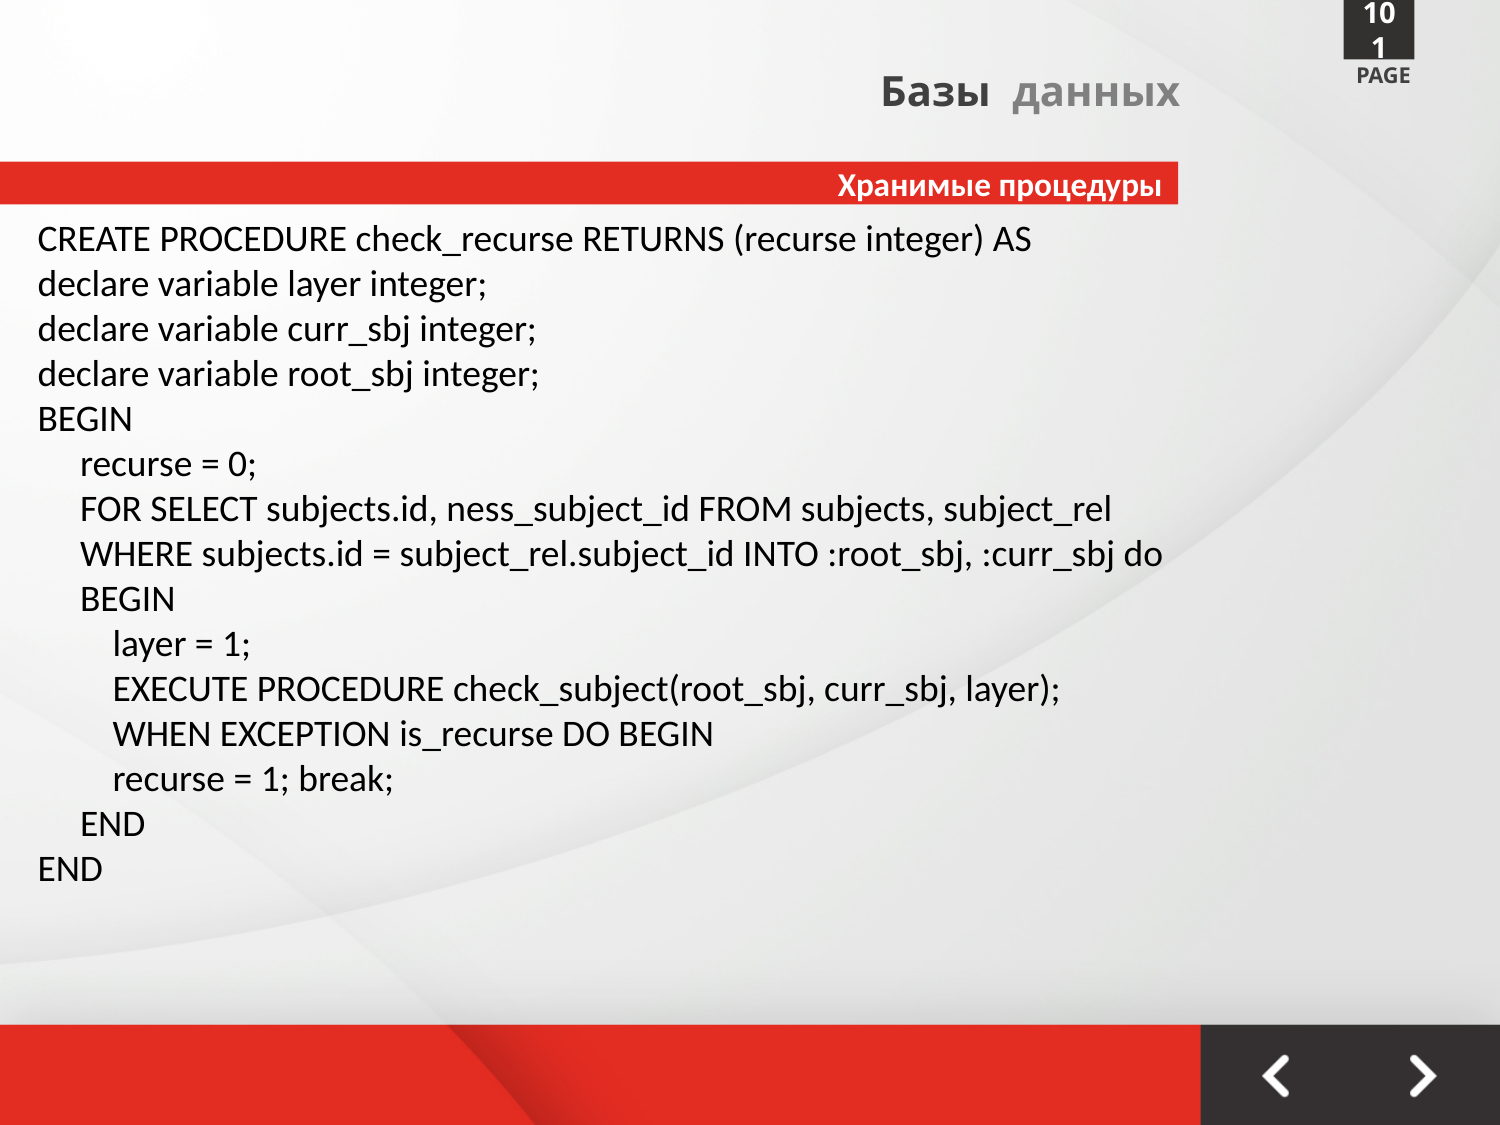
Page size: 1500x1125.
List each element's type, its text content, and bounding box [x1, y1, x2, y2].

text_box Базы данных [22, 57, 1196, 123]
text_box PAGE [1341, 54, 1426, 96]
picture [0, 0, 1500, 1125]
text_box CREATE PROCEDURE check_recurse RETURNS (recurse integer) AS declare variable layer integer; declare variable curr_sbj integer; declare variable root_sbj integer; BEGIN recurse = 0; FOR SELECT subjects.id, ness_subject_id FROM subjects, subject_rel WHERE subjects.id = subject_rel.subject_id INTO :root_sbj, :curr_sbj do BEGIN layer = 1; EXECUTE PROCEDURE check_subject(root_sbj, curr_sbj, layer); WHEN EXCEPTION is_recurse DO BEGIN recurse = 1; break; END END [22, 206, 1463, 896]
text_box 101 [1342, 0, 1417, 61]
subtitle Хранимые процедуры [0, 161, 1179, 205]
